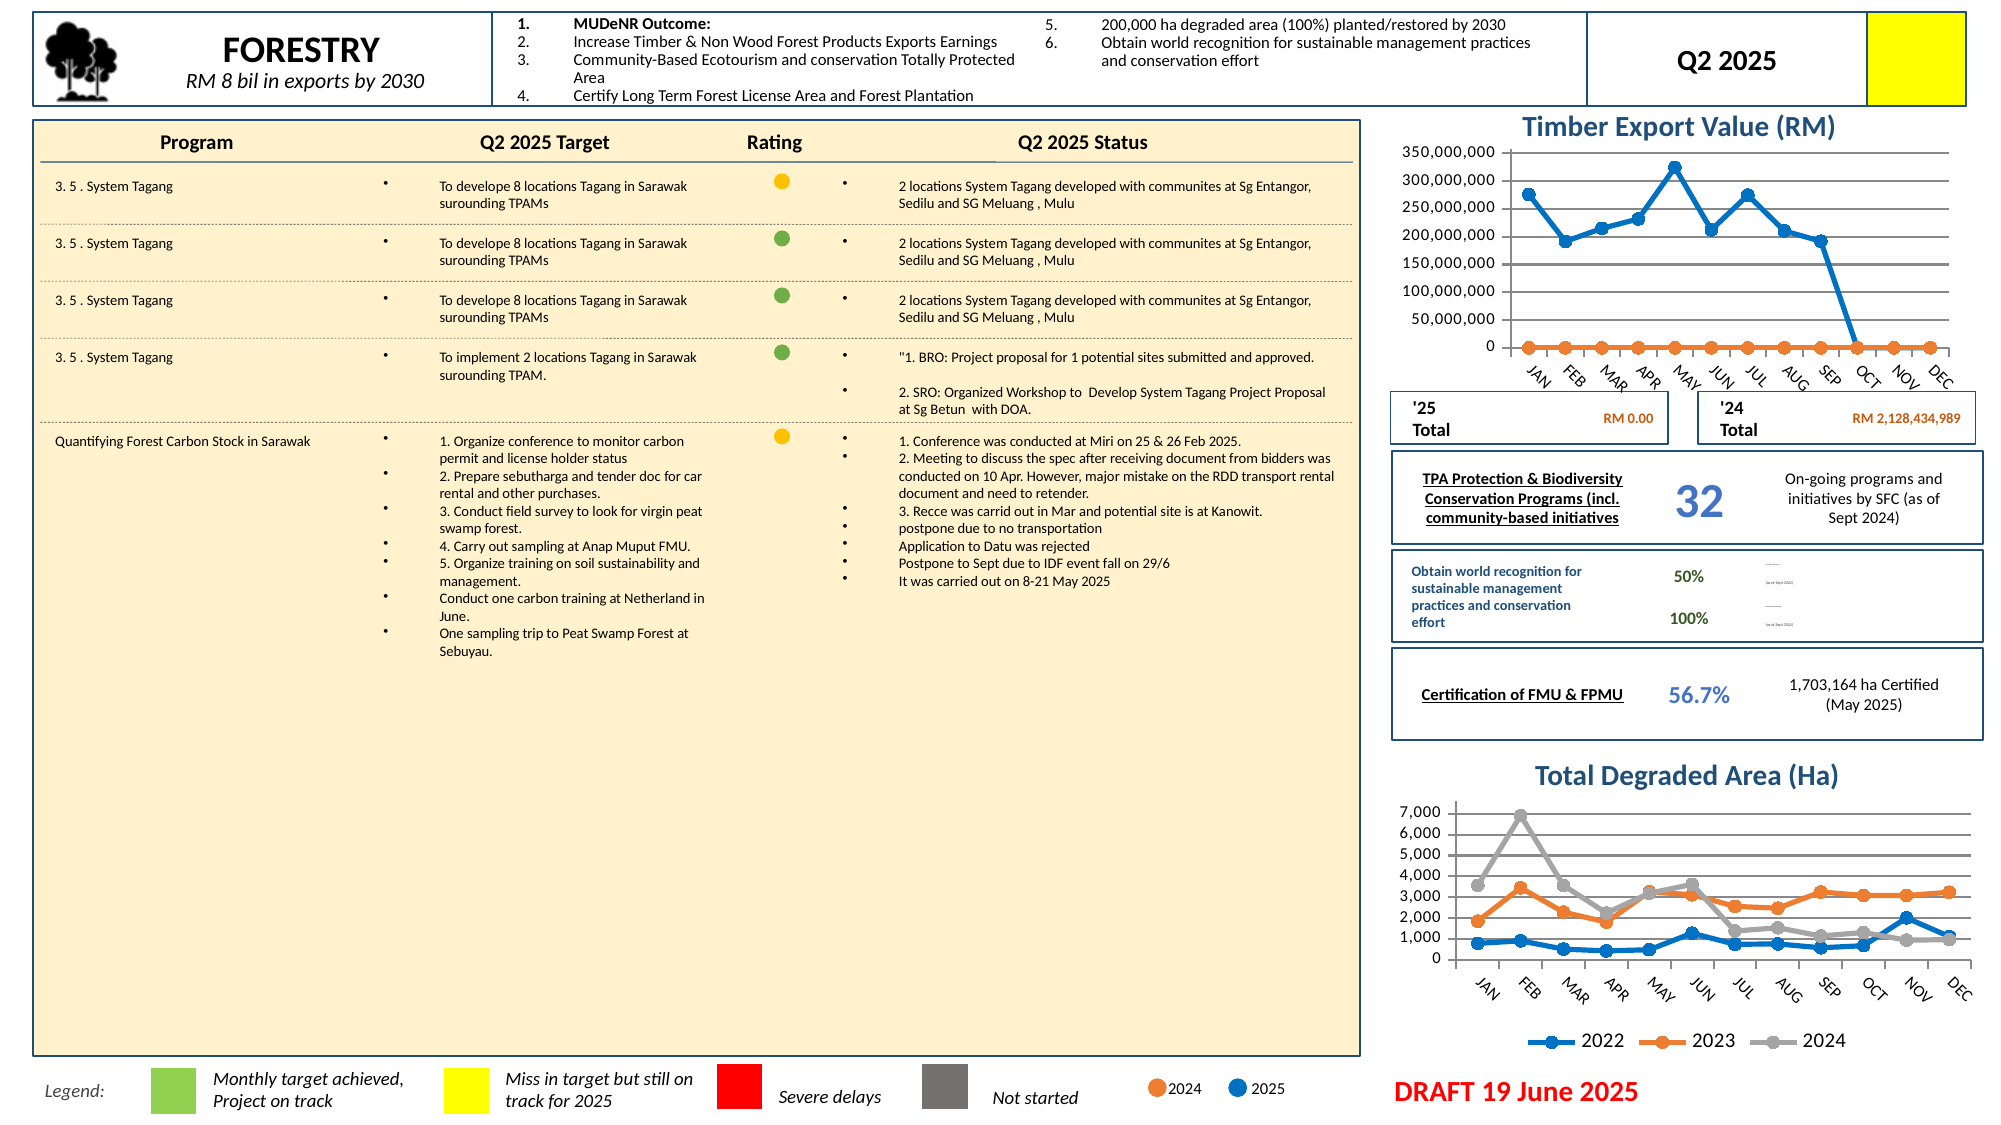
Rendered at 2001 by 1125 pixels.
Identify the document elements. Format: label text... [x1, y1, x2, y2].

text_box 2 locations System Tagang developed with communites at Sg Entangor, Sedilu and SG Meluang , Mulu [827, 169, 1353, 222]
text_box Monthly target achieved, Project on track [198, 1058, 435, 1120]
text_box (as of Sept 2024) [1750, 573, 1977, 594]
chart [1387, 795, 1988, 1059]
text_box 3. 5 . System Tagang [40, 226, 368, 279]
text_box [774, 230, 790, 246]
text_box Obtain world recognition for sustainable management practices and conservation effort [1396, 554, 1622, 638]
text_box [150, 1067, 197, 1115]
text_box [774, 428, 790, 444]
text_box [1228, 1079, 1236, 1097]
text_box 1. Conference was conducted at Miri on 25 & 26 Feb 2025. 2. Meeting to discuss the spec after receiving document from bidders was conducted on 10 Apr. However, major mistake on the RDD transport rental document and need to retender. 3. Recce was carrid out in Mar and potential site is at Kanowit. postpone due to no transportation Application to Datu was rejected Postpone to Sept due to IDF event fall on 29/6 It was carried out on 8-21 May 2025 [827, 424, 1353, 684]
text_box Quantifying Forest Carbon Stock in Sarawak [40, 424, 368, 684]
text_box To implement 2 locations Tagang in Sarawak surounding TPAM. [368, 340, 737, 420]
text_box TPA Protection & Biodiversity Conservation Programs (incl. community-based initiatives [1405, 460, 1640, 535]
text_box [774, 344, 790, 360]
text_box [1698, 404, 1976, 444]
text_box MUDeNR Outcome: Increase Timber & Non Wood Forest Products Exports Earnings Community-Based Ecotourism and conservation Totally Protected Area Certify Long Term Forest License Area and Forest Plantation [502, 7, 1037, 104]
text_box "1. BRO: Project proposal for 1 potential sites submitted and approved. 2. SRO: Organized Workshop to Develop System Tagang Project Proposal at Sg Betun with DOA. [827, 340, 1353, 420]
text_box [921, 1063, 969, 1110]
text_box 3. 5 . System Tagang [40, 283, 368, 336]
text_box DRAFT 19 June 2025 [1379, 1064, 1702, 1116]
text_box Rating [728, 120, 820, 162]
text_box To develope 8 locations Tagang in Sarawak surounding TPAMs [368, 226, 737, 279]
text_box '25 Total [1397, 404, 1479, 440]
text_box FORESTRY [118, 16, 485, 58]
text_box [1392, 647, 1983, 741]
text_box Miss in target but still on track for 2025 [490, 1058, 727, 1120]
text_box Q2 2025 [1586, 11, 1868, 101]
text_box 56.7% [1653, 657, 1746, 731]
text_box RM 2,128,434,989 [1800, 396, 1976, 440]
text_box 1,703,164 ha Certified (May 2025) [1759, 657, 1970, 731]
text_box [442, 1067, 490, 1115]
text_box (as of Sept 2024) [1750, 615, 1977, 635]
text_box [1868, 11, 1967, 101]
text_box 100% [1628, 599, 1750, 635]
text_box RM 0.00 [1492, 404, 1668, 440]
text_box 2 locations System Tagang developed with communites at Sg Entangor, Sedilu and SG Meluang , Mulu [827, 226, 1353, 279]
text_box On-going programs and initiatives by SFC (as of Sept 2024) [1759, 460, 1970, 535]
text_box Certification of FMU & FPMU [1405, 657, 1640, 731]
text_box To develope 8 locations Tagang in Sarawak surounding TPAMs [368, 283, 737, 336]
text_box Q2 2025 Status [820, 120, 1346, 162]
text_box Timber Export Value (RM) [1375, 101, 1983, 147]
text_box 32 [1653, 460, 1746, 535]
text_box [32, 11, 491, 107]
text_box [1565, 11, 1586, 101]
text_box Q2 2025 Target [361, 120, 728, 162]
text_box Severe delays [764, 1065, 1001, 1125]
chart [1390, 139, 1968, 404]
text_box 50% [1628, 557, 1750, 594]
text_box 2025 [1236, 1068, 1333, 1107]
text_box 3. 5 . System Tagang [40, 340, 368, 420]
text_box To develope 8 locations Tagang in Sarawak surounding TPAMs [368, 169, 737, 222]
text_box [774, 287, 790, 303]
text_box Niah NP UNESCO World Heritage Site [1750, 599, 1977, 615]
text_box [716, 1063, 763, 1110]
text_box Not started [977, 1066, 1215, 1125]
text_box 1. Organize conference to monitor carbon permit and license holder status 2. Prepare sebutharga and tender doc for car rental and other purchases. 3. Conduct field survey to look for virgin peat swamp forest. 4. Carry out sampling at Anap Muput FMU. 5. Organize training on soil sustainability and management. Conduct one carbon training at Netherland in June. One sampling trip to Peat Swamp Forest at Sebuyau. [368, 424, 737, 684]
picture [38, 19, 125, 105]
text_box [1148, 1080, 1153, 1096]
text_box 3. 5 . System Tagang [40, 169, 368, 222]
text_box 2 locations System Tagang developed with communites at Sg Entangor, Sedilu and SG Meluang , Mulu [827, 283, 1353, 336]
text_box RM 8 bil in exports by 2030 [125, 58, 491, 102]
text_box Legend: [30, 1071, 134, 1109]
text_box 2024 [1153, 1068, 1236, 1107]
text_box SDGP UNESCO Global Geopark [1750, 557, 1977, 573]
text_box 200,000 ha degraded area (100%) planted/restored by 2030 Obtain world recognition for sustainable management practices and conservation effort [1030, 8, 1565, 105]
text_box [1968, 391, 1976, 396]
text_box Program [32, 120, 361, 162]
text_box '24 Total [1705, 404, 1787, 440]
text_box [491, 11, 1375, 107]
text_box [1392, 549, 1983, 643]
text_box [1390, 404, 1668, 444]
text_box [1392, 451, 1983, 544]
text_box [33, 119, 1361, 1056]
text_box [774, 173, 790, 189]
text_box Total Degraded Area (Ha) [1372, 750, 2000, 796]
